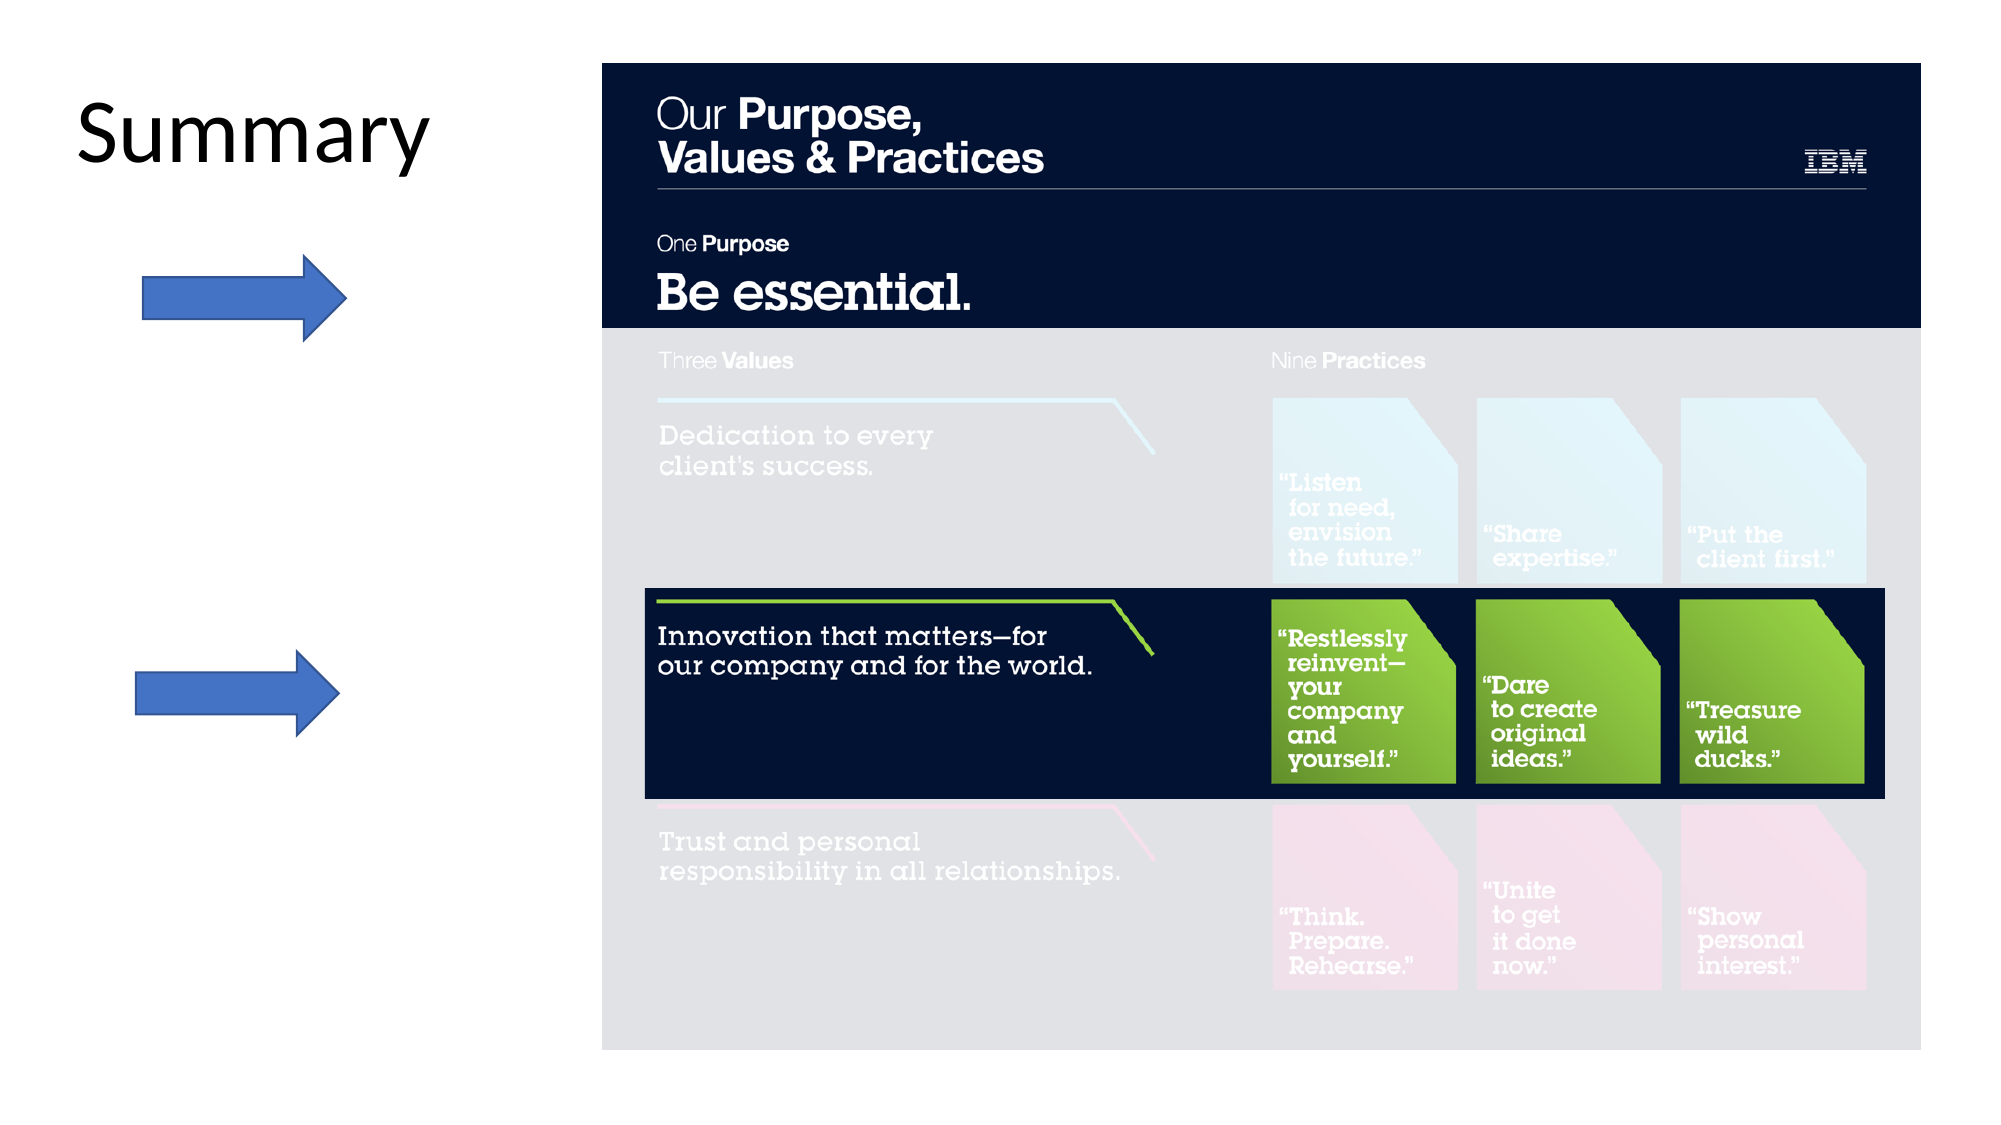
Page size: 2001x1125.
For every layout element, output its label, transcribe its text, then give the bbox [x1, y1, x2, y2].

text_box Summary [61, 63, 447, 188]
text_box [141, 253, 348, 343]
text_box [558, 63, 2000, 1094]
text_box [134, 648, 341, 738]
